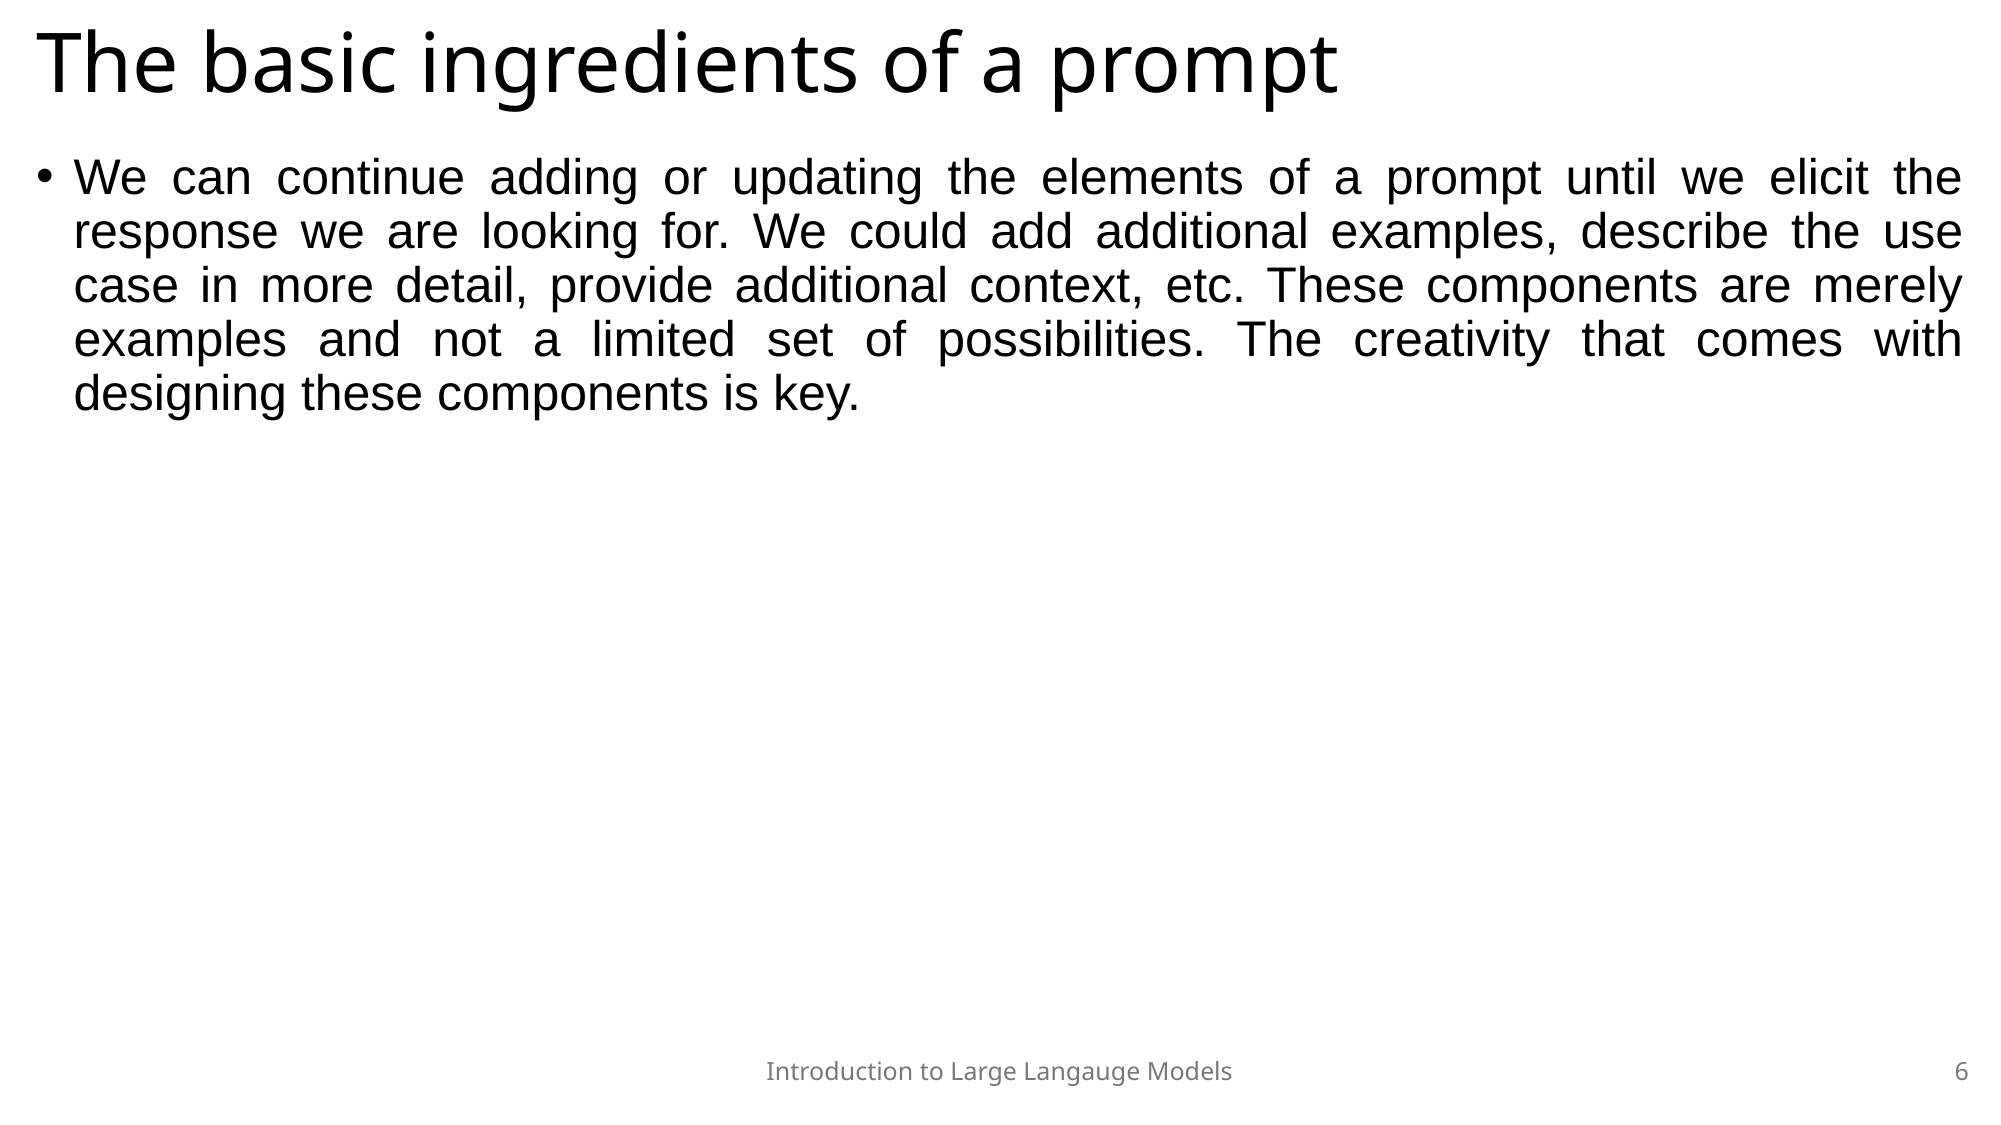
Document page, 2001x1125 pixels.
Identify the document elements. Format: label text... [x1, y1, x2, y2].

slide_number 6 [1533, 1042, 1984, 1103]
title The basic ingredients of a prompt [21, 13, 1979, 119]
footer Introduction to Large Langauge Models [662, 1042, 1338, 1103]
list We can continue adding or updating the elements of a prompt until we elicit the response we are looking for. We could add additional examples, describe the use case in more detail, provide additional context, etc. These components are merely examples and not a limited set of possibilities. The creativity that comes with designing these components is key. [21, 143, 1979, 1043]
